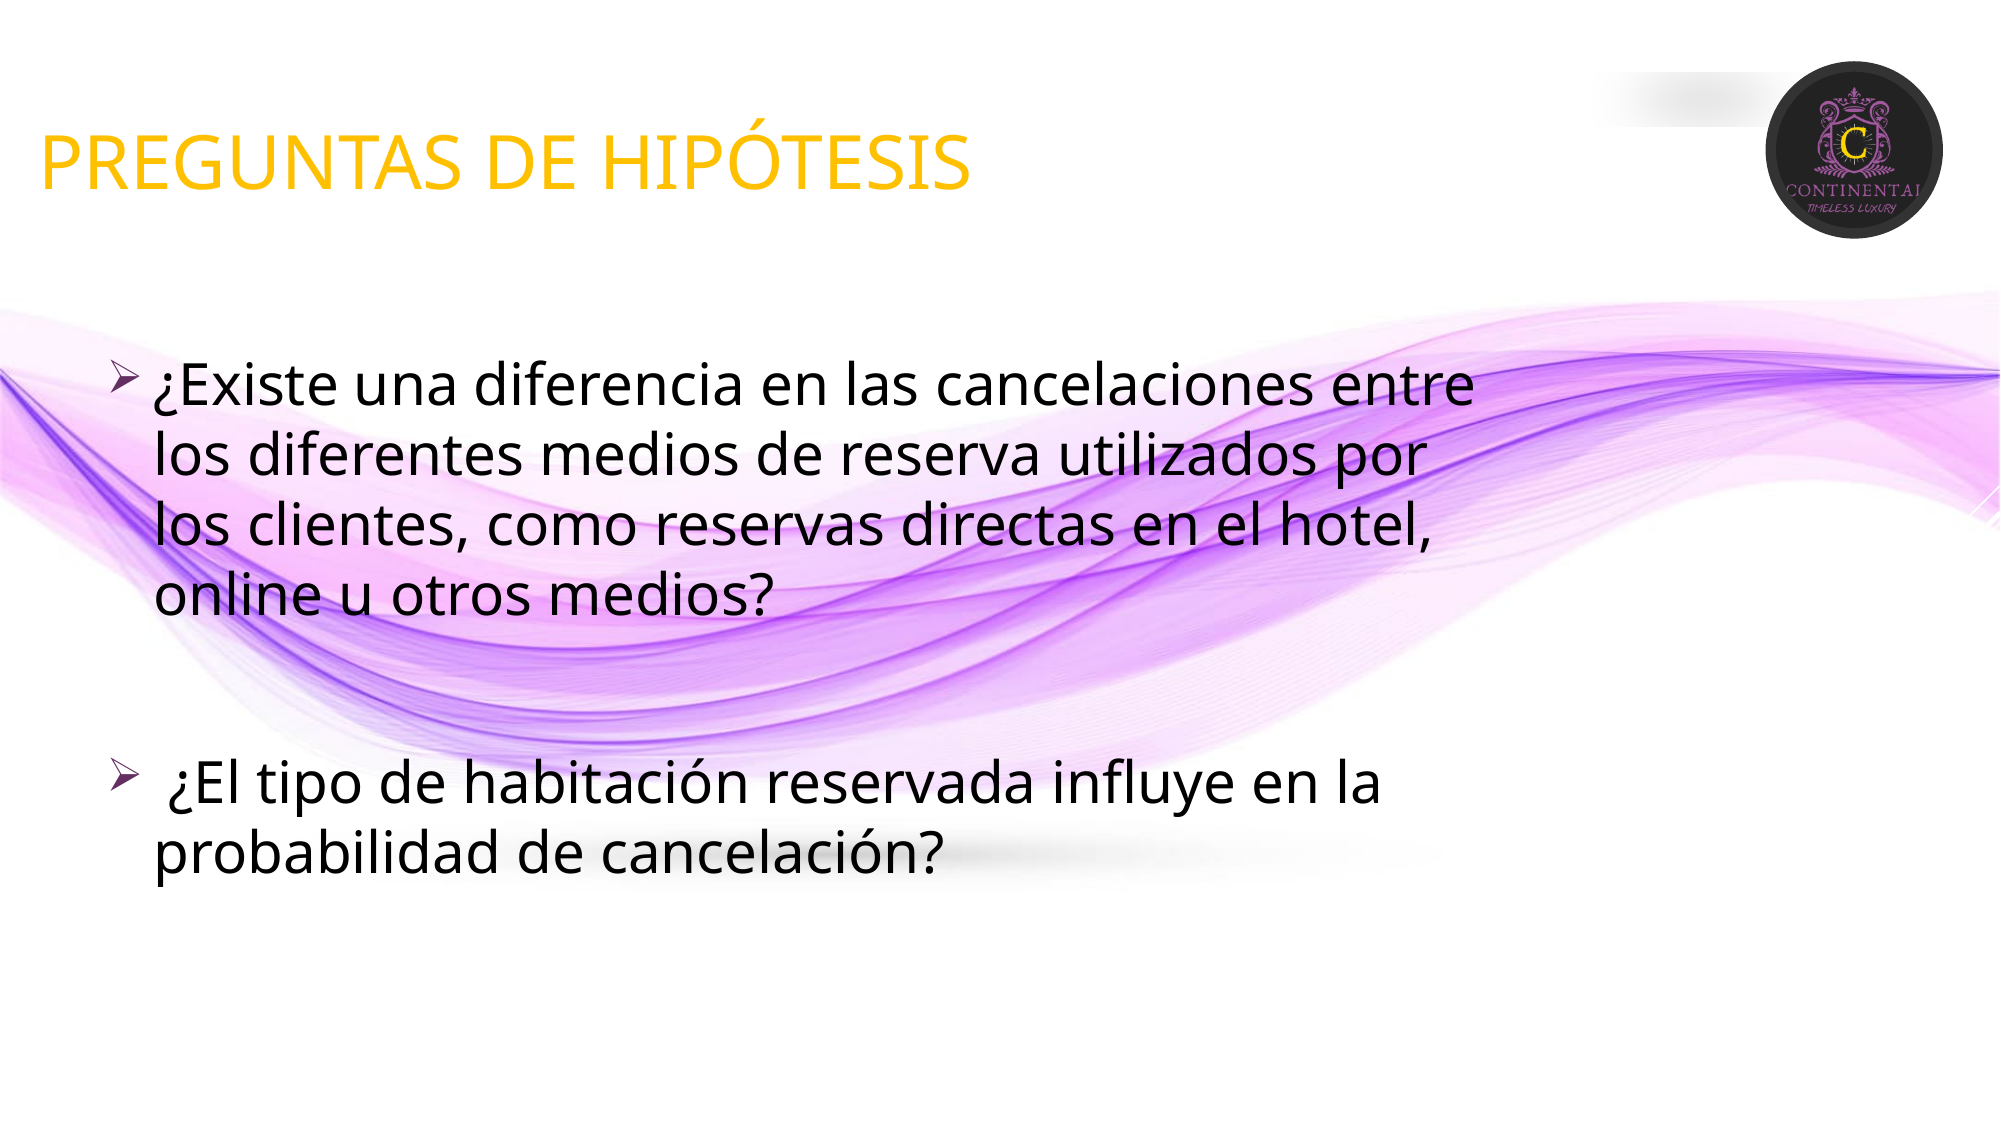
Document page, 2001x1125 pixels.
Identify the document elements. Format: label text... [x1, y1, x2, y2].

title Preguntas de hipótesis [23, 35, 1424, 283]
list ¿Existe una diferencia en las cancelaciones entre los diferentes medios de reserva utilizados por los clientes, como reservas directas en el hotel, online u otros medios? ¿El tipo de habitación reservada influye en la probabilidad de cancelación? [91, 319, 1492, 913]
picture [0, 0, 2001, 1125]
